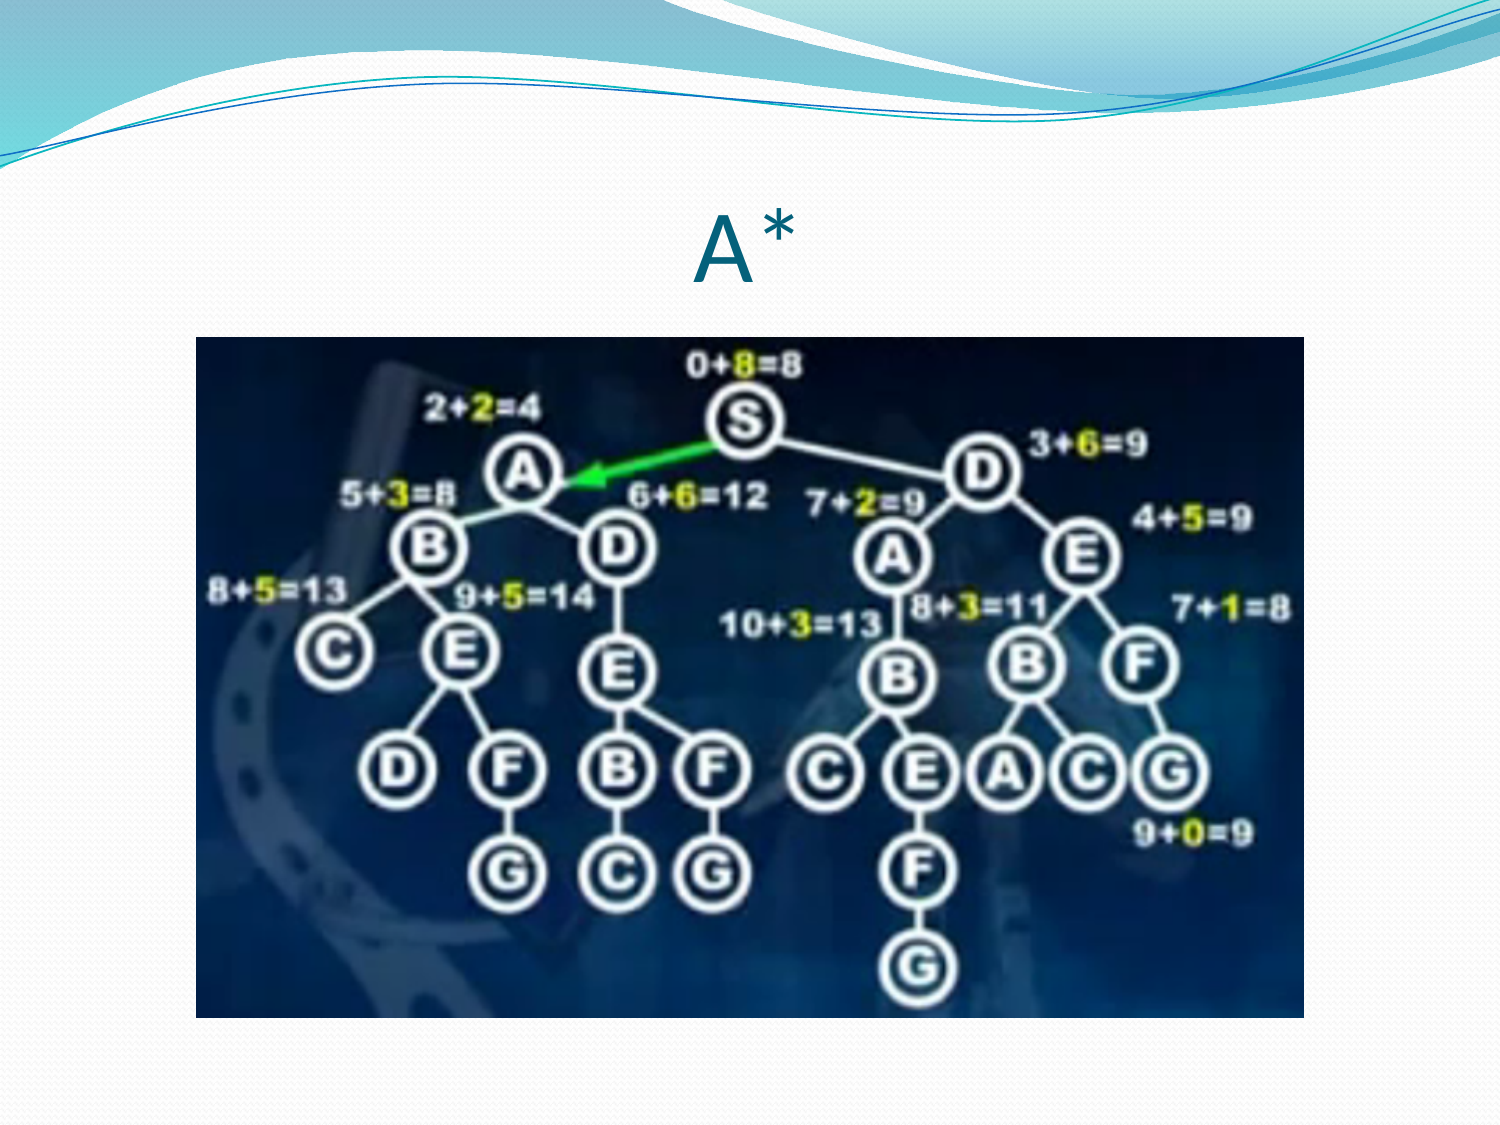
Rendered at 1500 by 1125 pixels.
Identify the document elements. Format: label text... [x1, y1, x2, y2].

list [195, 337, 1305, 1018]
title A* [75, 115, 1425, 303]
